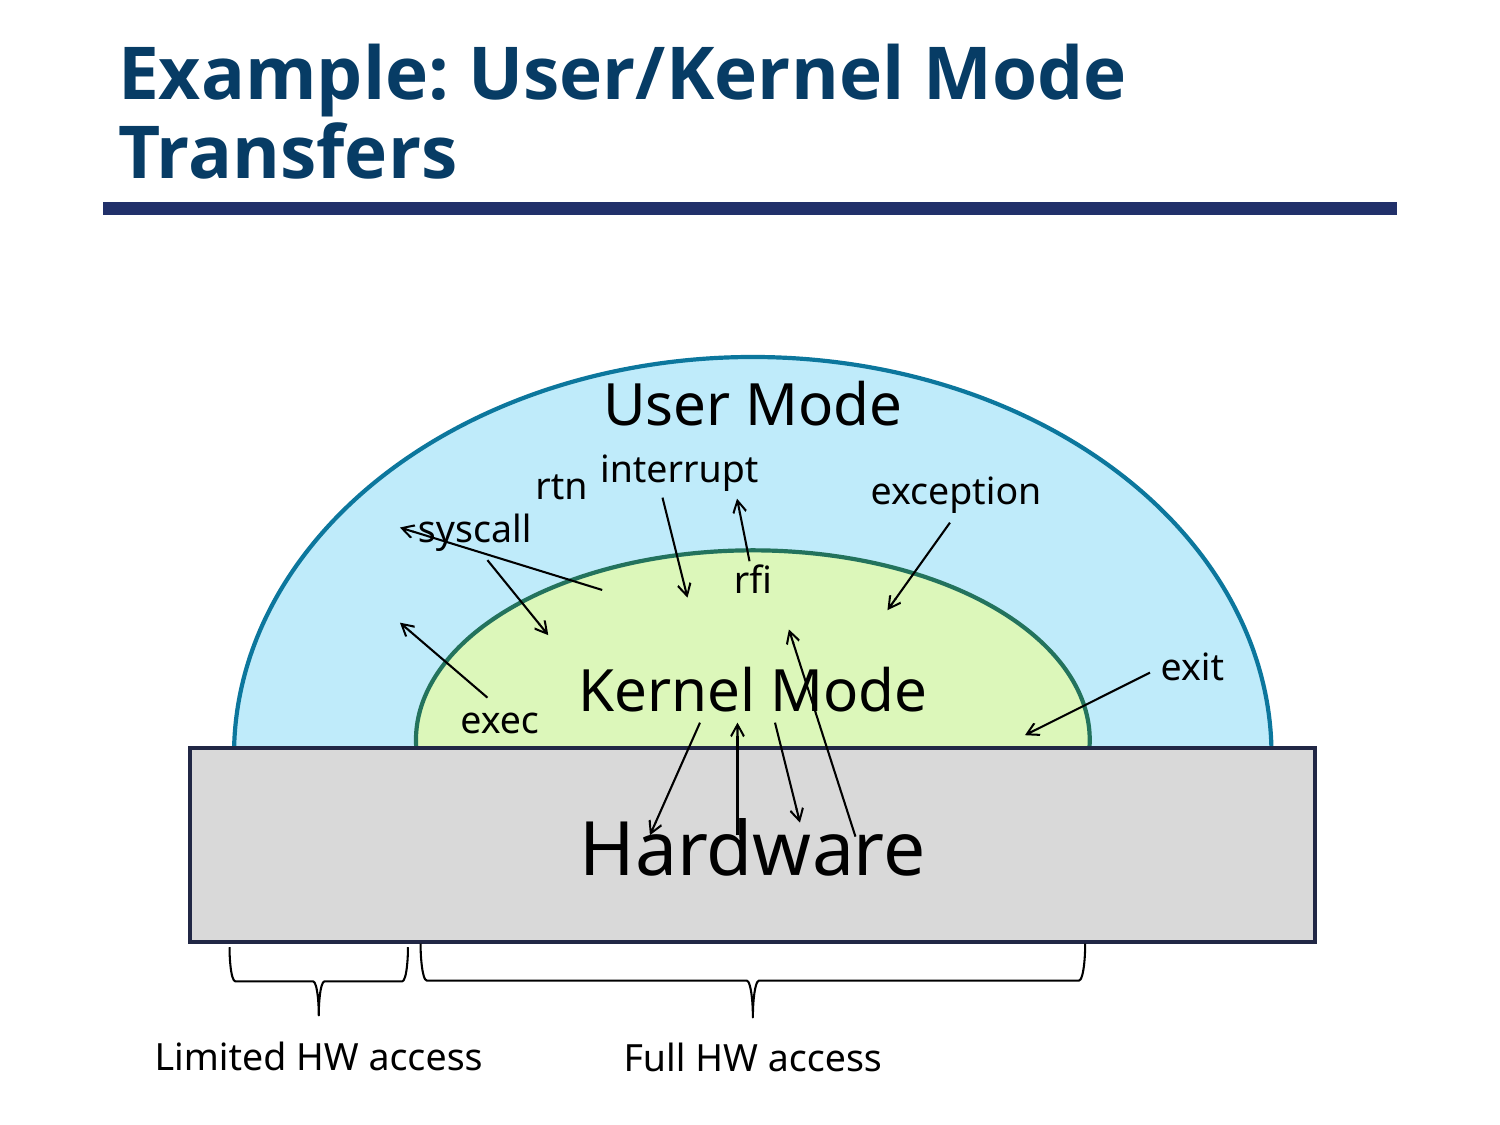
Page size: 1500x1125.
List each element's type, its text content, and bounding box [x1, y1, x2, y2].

text_box [233, 377, 588, 746]
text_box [522, 454, 573, 590]
text_box User Mode [588, 359, 918, 444]
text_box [399, 622, 551, 750]
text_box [399, 497, 550, 636]
text_box [420, 943, 1086, 1018]
text_box Full HW access [608, 1026, 897, 1087]
title Example: User/Kernel Mode Transfers [103, 34, 1397, 197]
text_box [849, 460, 1063, 611]
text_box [788, 629, 856, 837]
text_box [573, 437, 786, 598]
text_box Limited HW access [139, 1025, 498, 1086]
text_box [723, 498, 782, 609]
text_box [1024, 635, 1235, 736]
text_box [774, 722, 788, 823]
text_box Kernel Mode [856, 645, 942, 730]
text_box [229, 947, 408, 1016]
text_box [786, 377, 1272, 746]
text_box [649, 722, 701, 836]
text_box Kernel Mode [563, 645, 788, 730]
text_box [550, 550, 1091, 746]
text_box Hardware [189, 746, 1317, 944]
